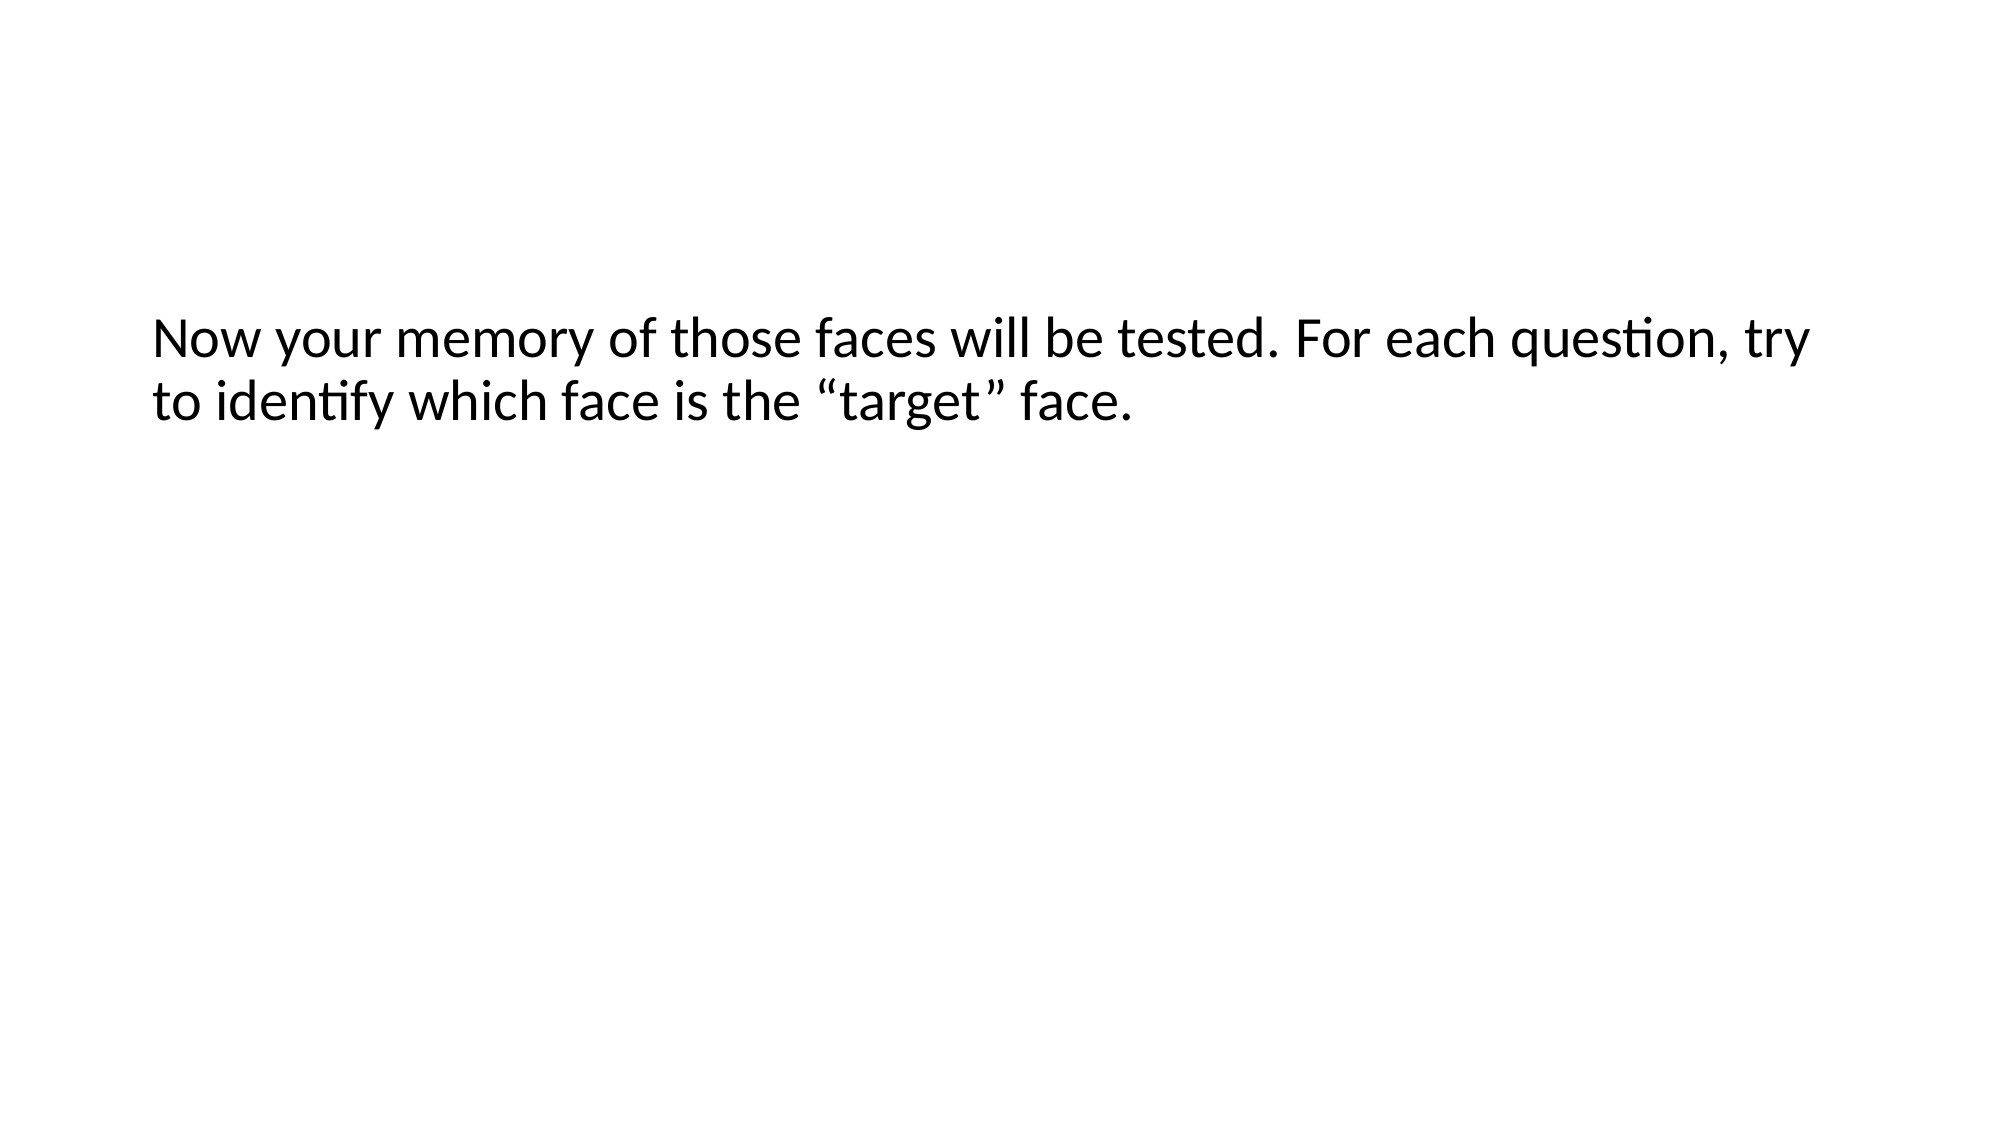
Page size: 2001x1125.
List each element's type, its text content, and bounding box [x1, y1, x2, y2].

list Now your memory of those faces will be tested. For each question, try to identify which face is the “target” face. [137, 299, 1863, 1014]
